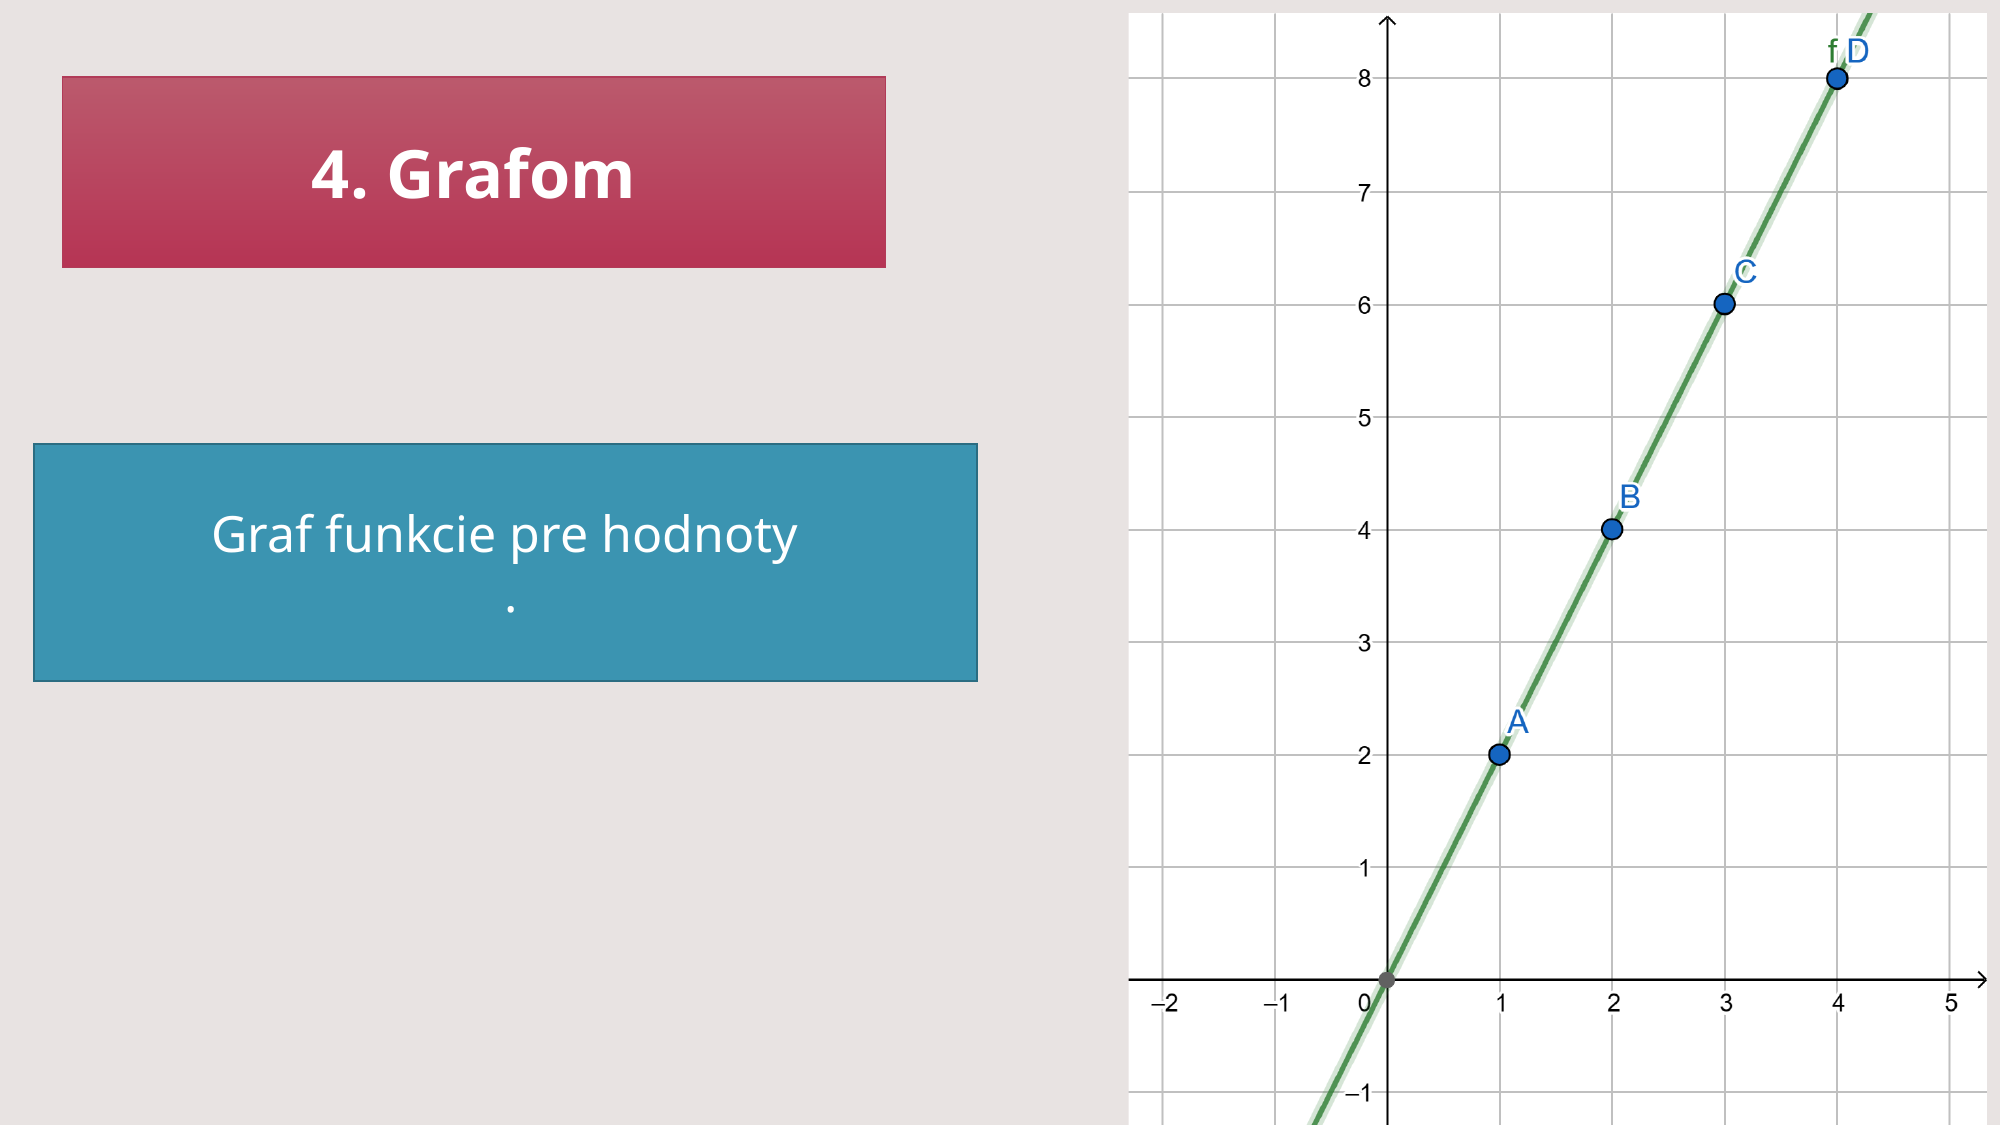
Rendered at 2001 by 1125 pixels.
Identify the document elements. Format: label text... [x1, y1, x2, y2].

text_box 4. Grafom [62, 76, 886, 268]
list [1128, 13, 1987, 1125]
